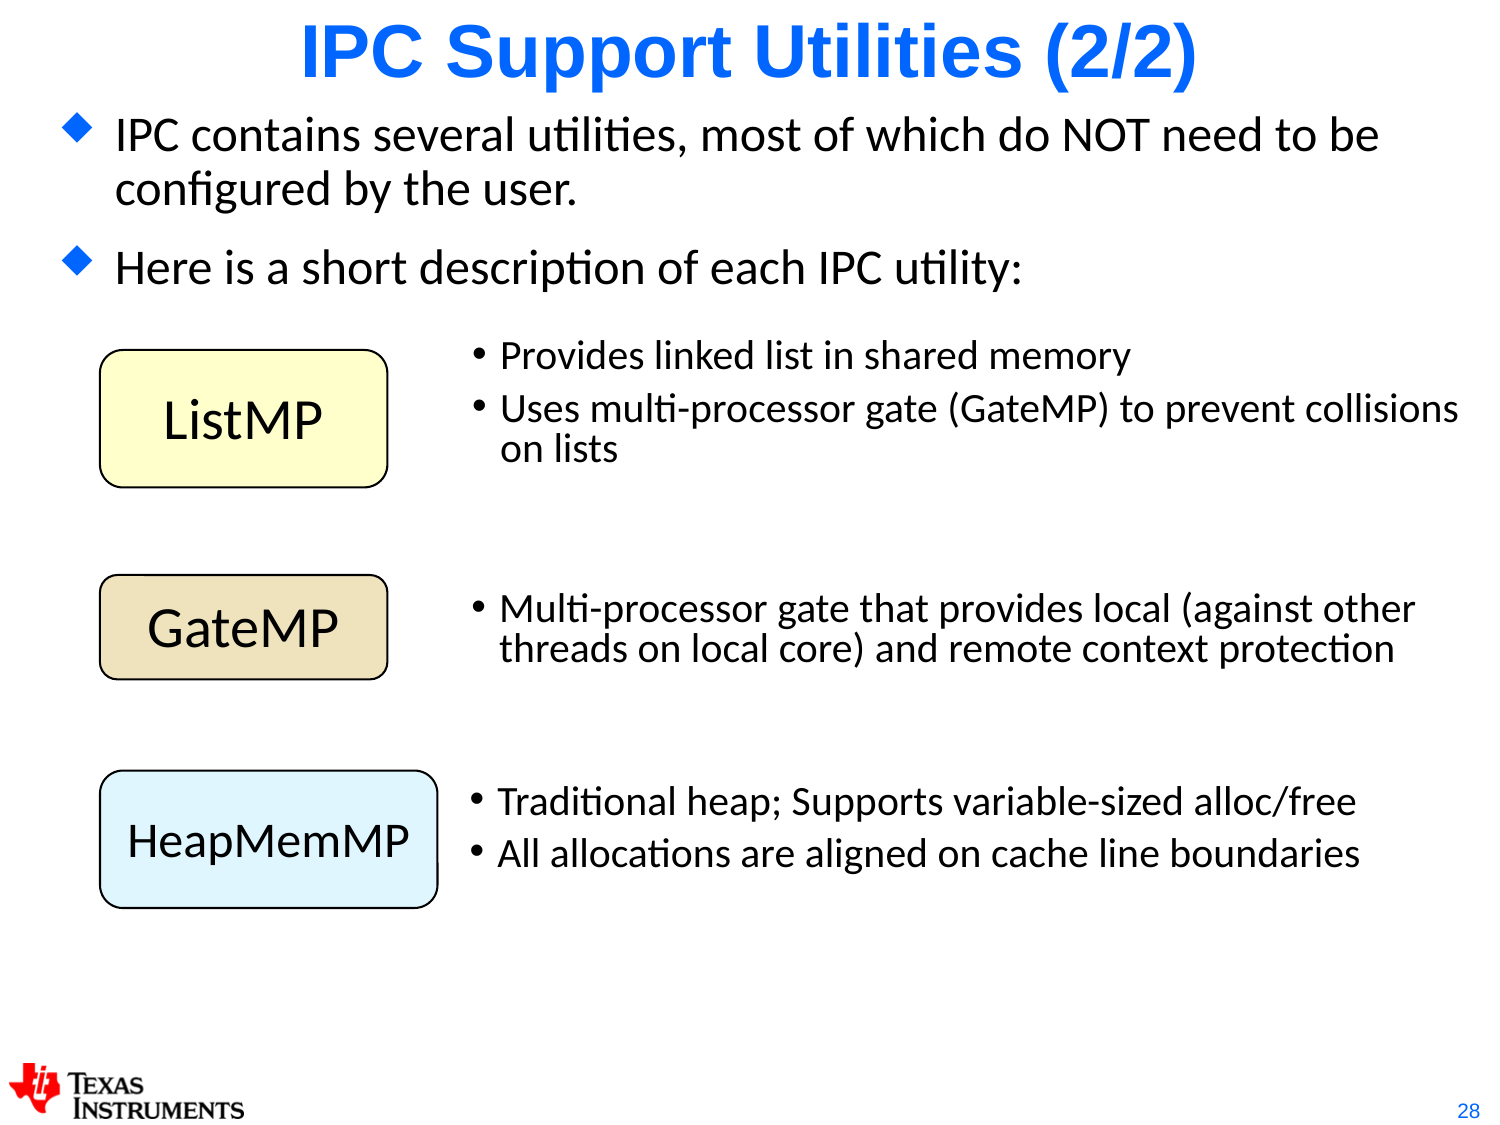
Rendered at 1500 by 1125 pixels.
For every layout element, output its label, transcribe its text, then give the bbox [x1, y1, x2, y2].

text_box Multi-processor gate that provides local (against other threads on local core) and remote context protection [456, 583, 1432, 679]
picture [8, 1062, 245, 1120]
text_box 28 [1416, 1090, 1500, 1125]
title IPC Support Utilities (2/2) [0, 0, 1500, 117]
text_box Traditional heap; Supports variable-sized alloc/free All allocations are aligned on cache line boundaries [454, 775, 1377, 883]
text_box HeapMemMP [99, 770, 438, 909]
text_box IPC contains several utilities, most of which do NOT need to be configured by the user. Here is a short description of each IPC utility: [43, 101, 1396, 303]
text_box Provides linked list in shared memory Uses multi-processor gate (GateMP) to prevent collisions on lists [457, 330, 1475, 478]
text_box GateMP [99, 574, 388, 680]
text_box ListMP [99, 349, 388, 488]
